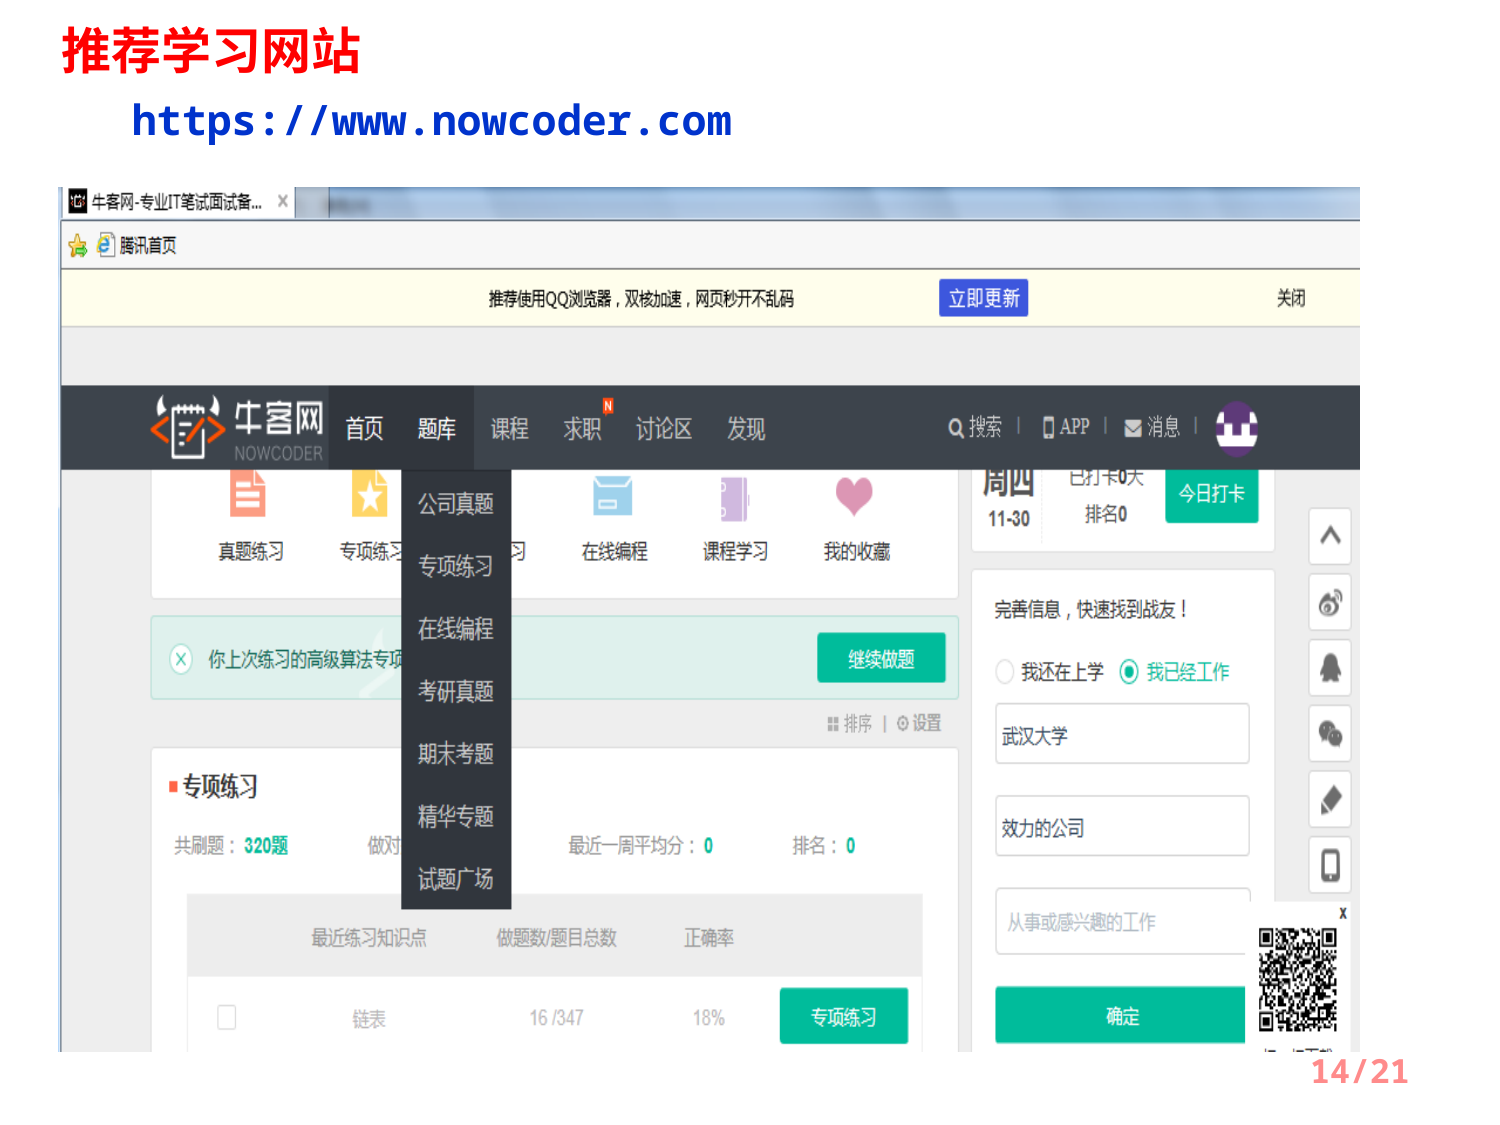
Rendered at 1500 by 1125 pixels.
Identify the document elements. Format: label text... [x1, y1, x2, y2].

picture [58, 187, 1360, 1052]
slide_number 14/21 [1074, 1042, 1425, 1103]
text_box 推荐学习网站 [46, 23, 704, 87]
text_box https://www.nowcoder.com [117, 96, 1278, 151]
